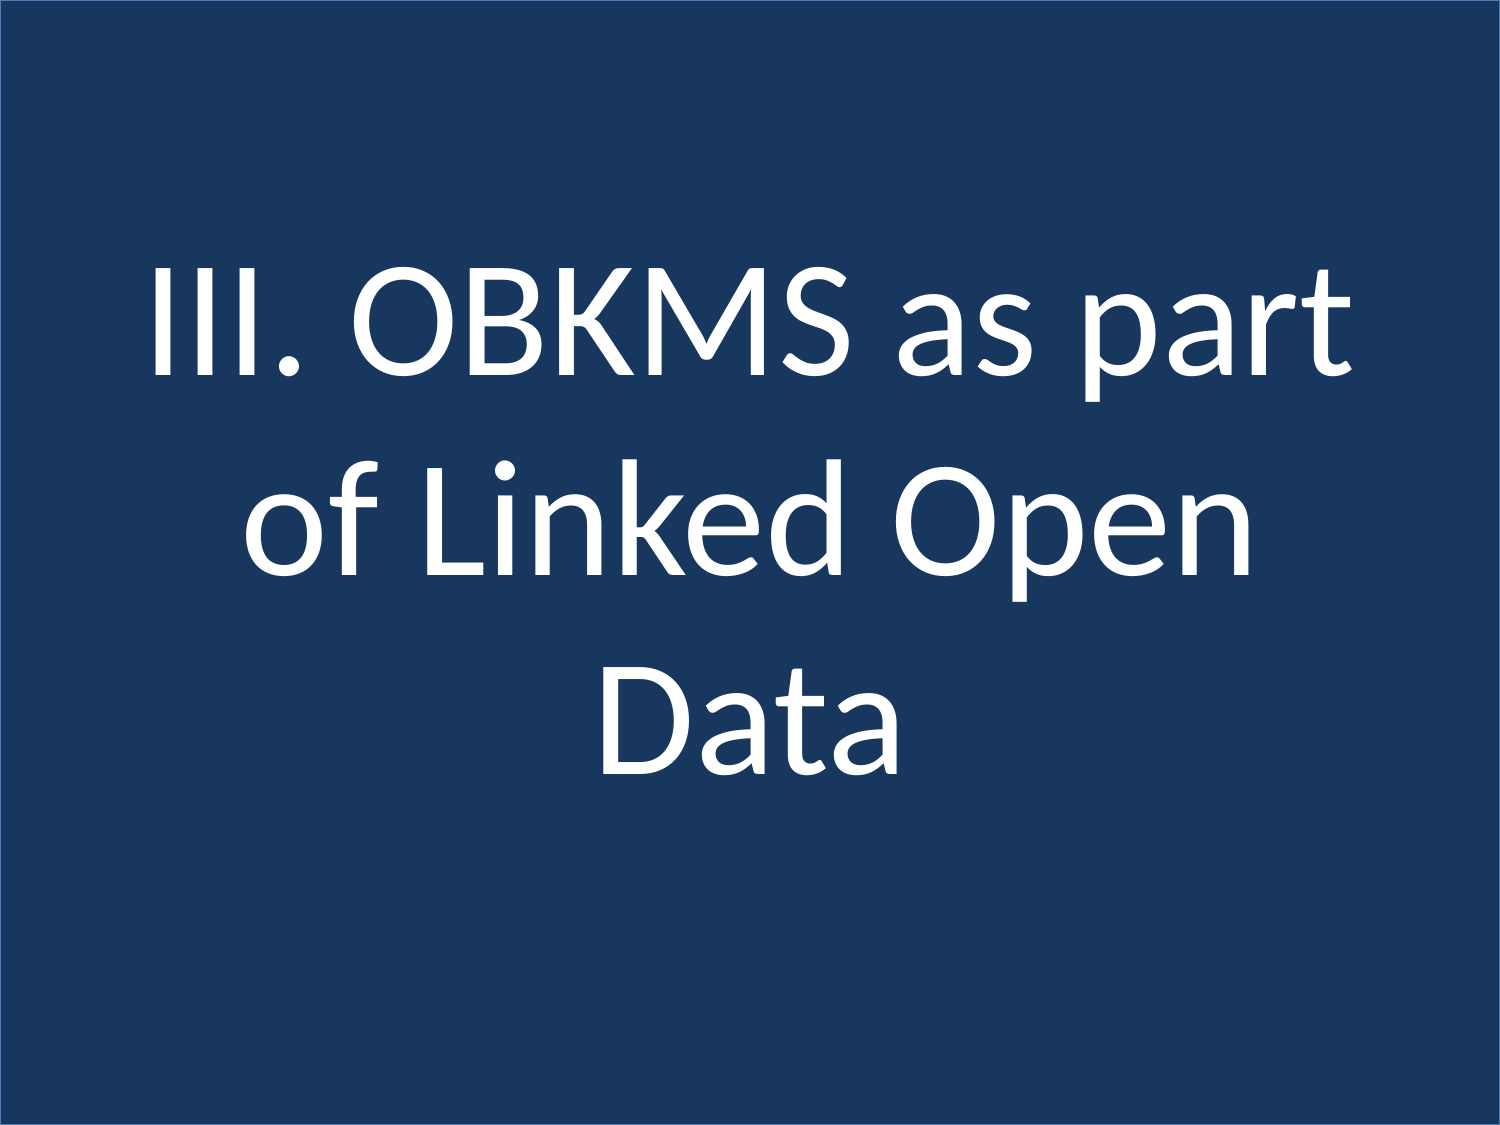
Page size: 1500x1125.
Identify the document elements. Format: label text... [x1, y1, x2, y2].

text_box [0, 0, 1500, 1125]
title III. OBKMS as part of Linked Open Data [75, 414, 1425, 603]
